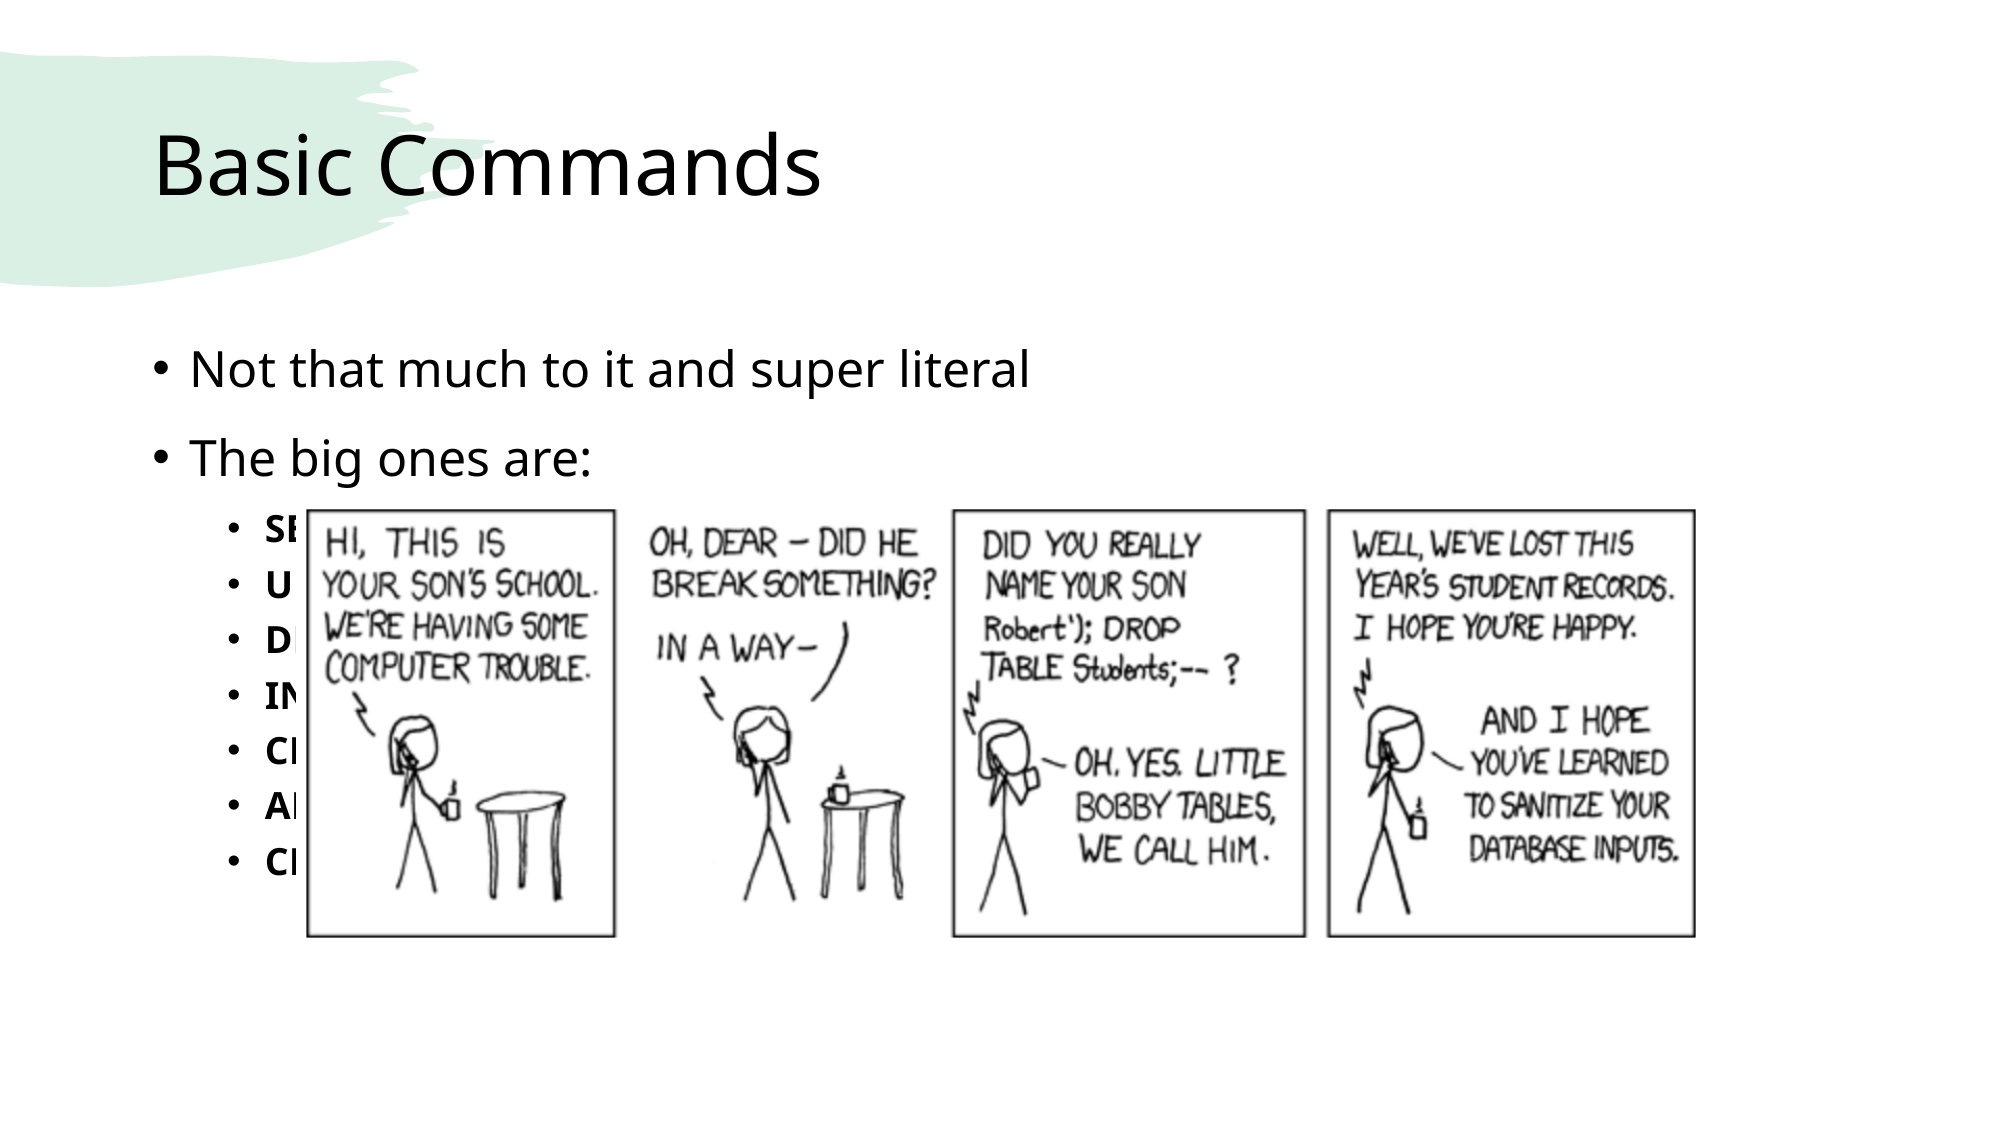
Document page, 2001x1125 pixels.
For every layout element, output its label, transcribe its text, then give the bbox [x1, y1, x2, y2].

picture [296, 501, 1704, 946]
title Basic Commands [137, 59, 1863, 278]
list Not that much to it and super literal The big ones are: SELECT - extracts data from a database UPDATE - updates data in a database DELETE - deletes data from a database INSERT - inserts new data into a database CREATE DATABASE - creates a new database ALTER DATABASE - modifies a database CREATE TABLE - creates a new table [137, 329, 1863, 1013]
